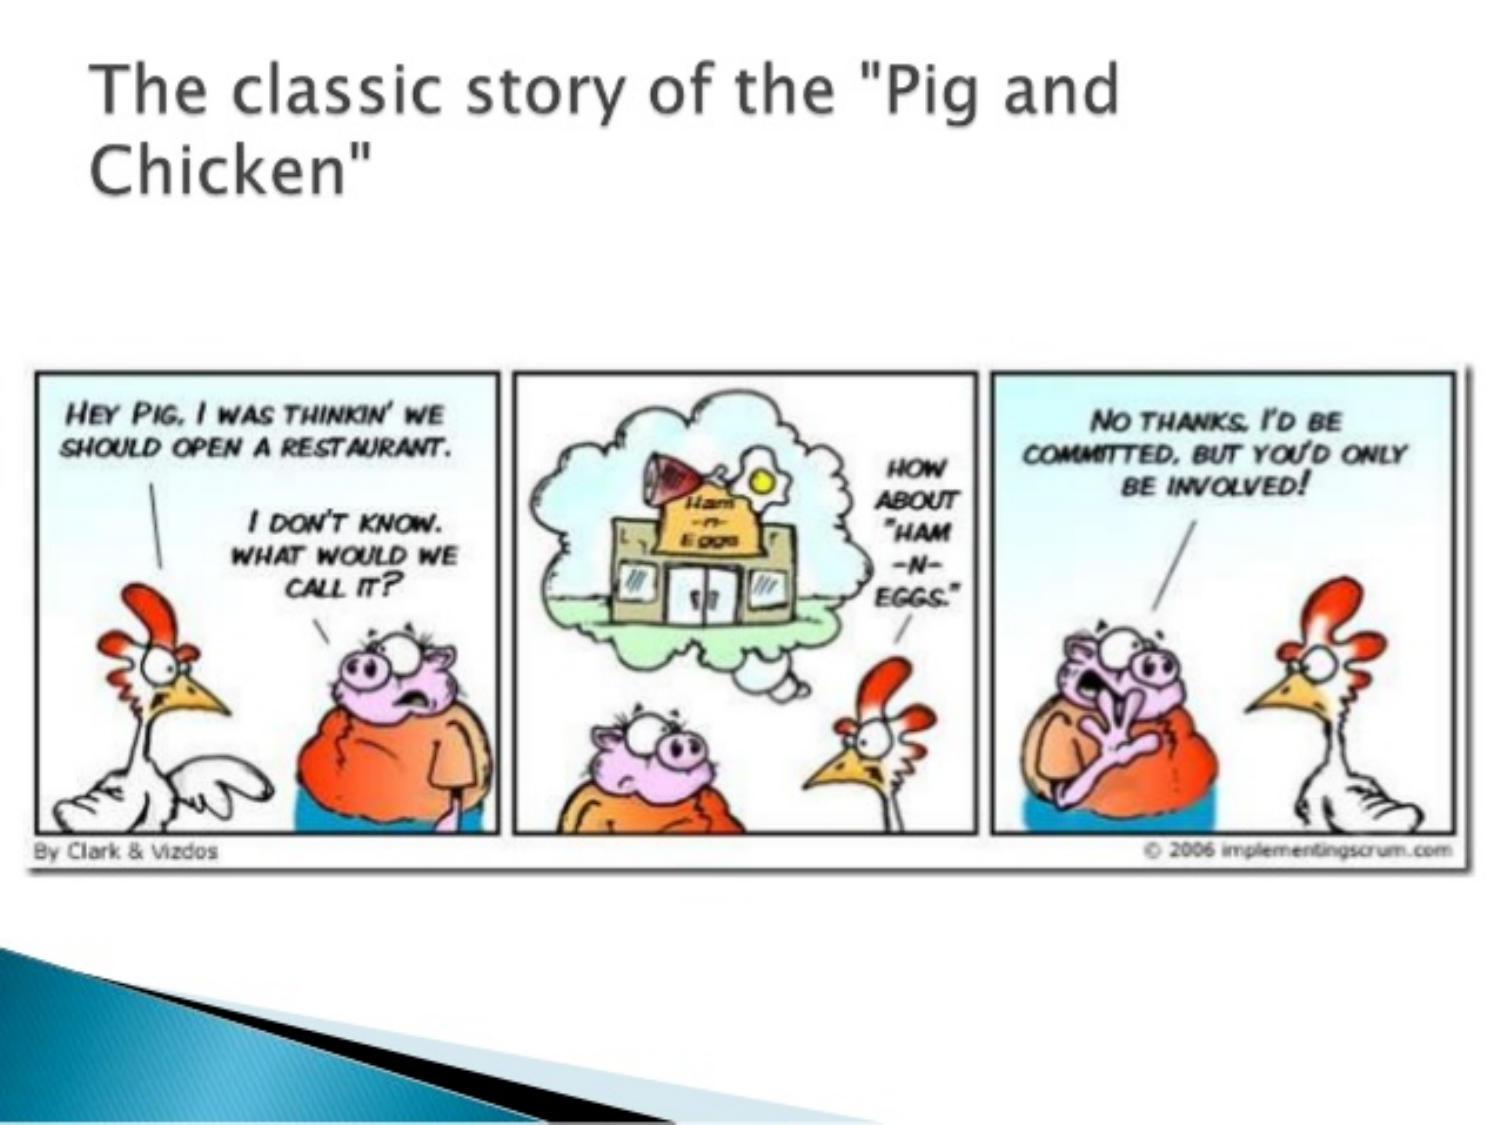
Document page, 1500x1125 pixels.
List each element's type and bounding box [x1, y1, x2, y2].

list [0, 0, 1500, 1125]
